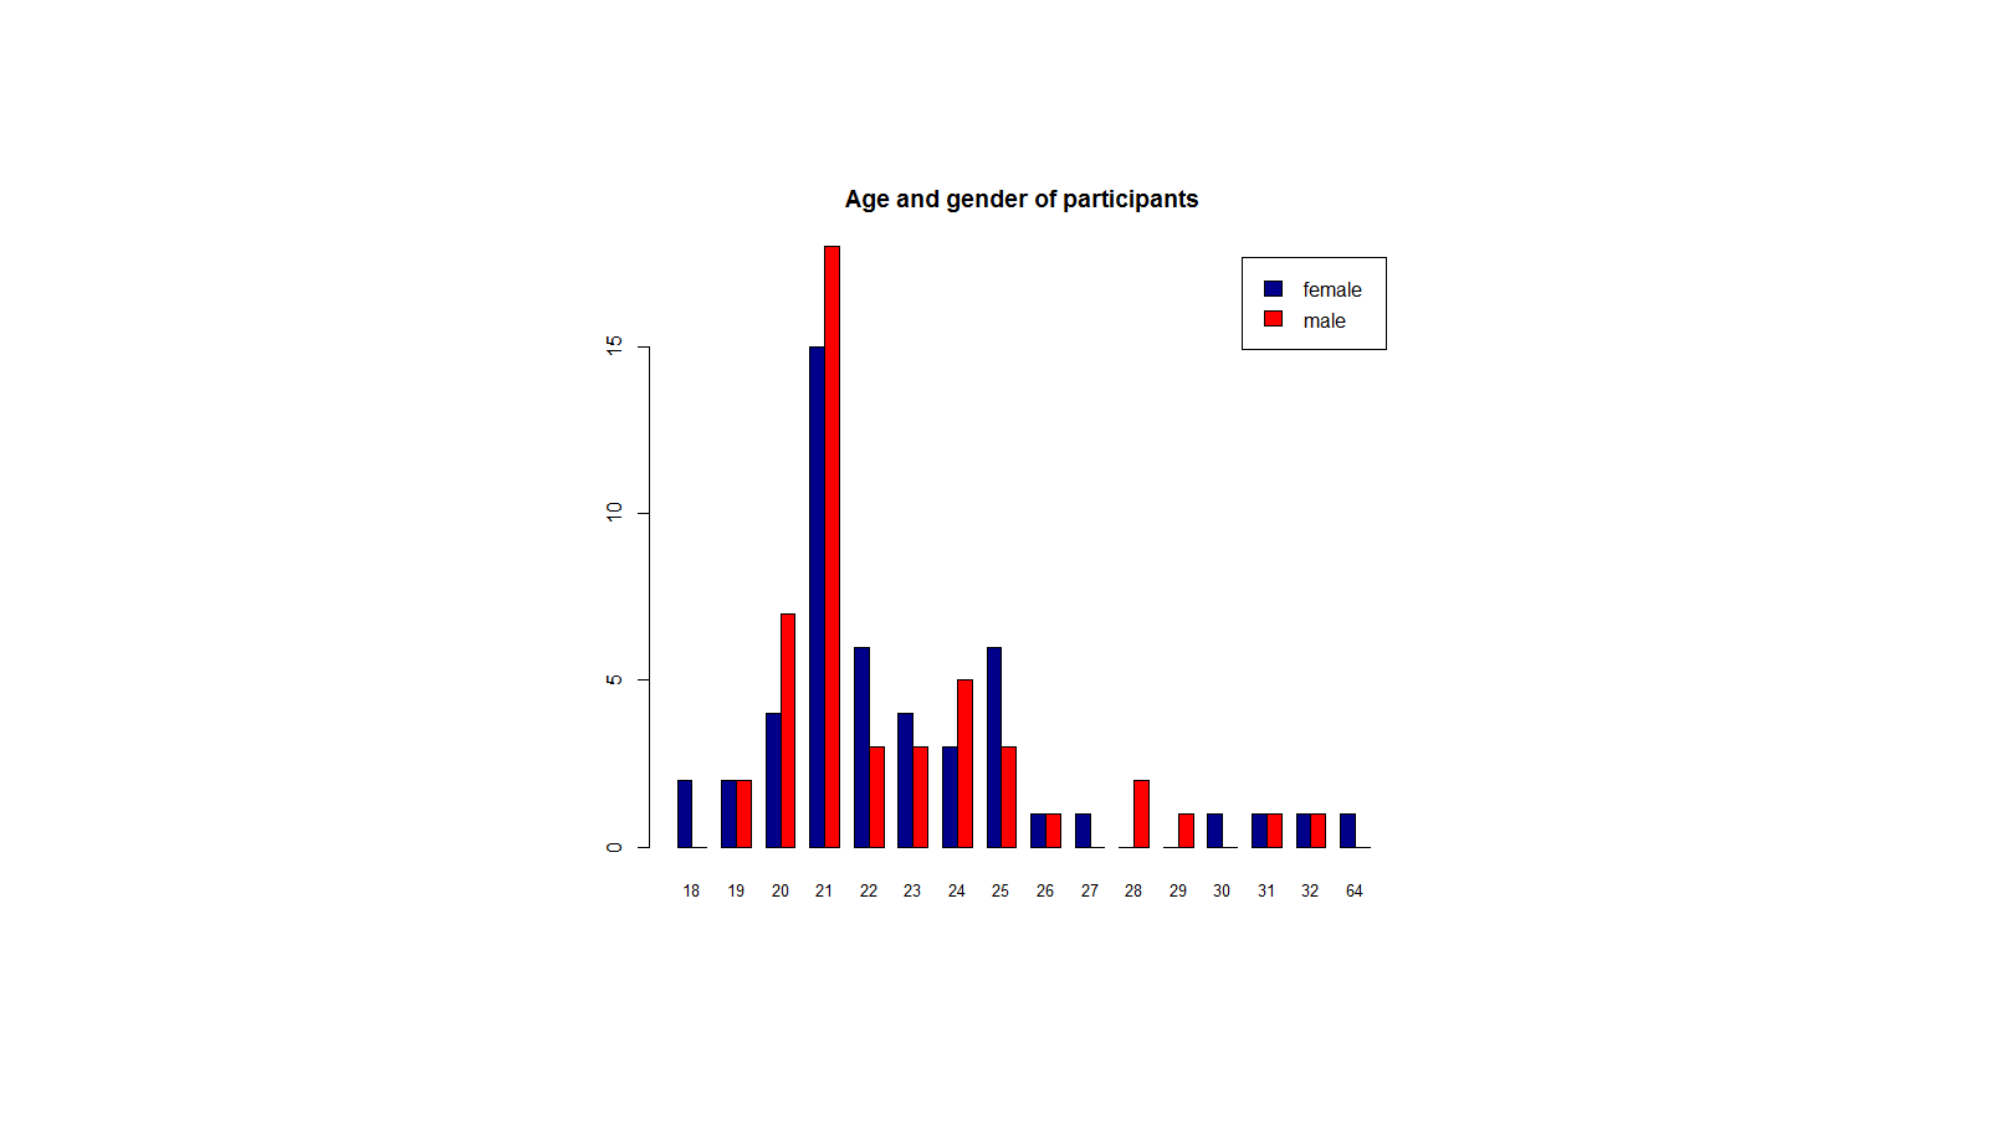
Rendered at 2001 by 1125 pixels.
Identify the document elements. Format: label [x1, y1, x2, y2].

picture [552, 149, 1448, 975]
